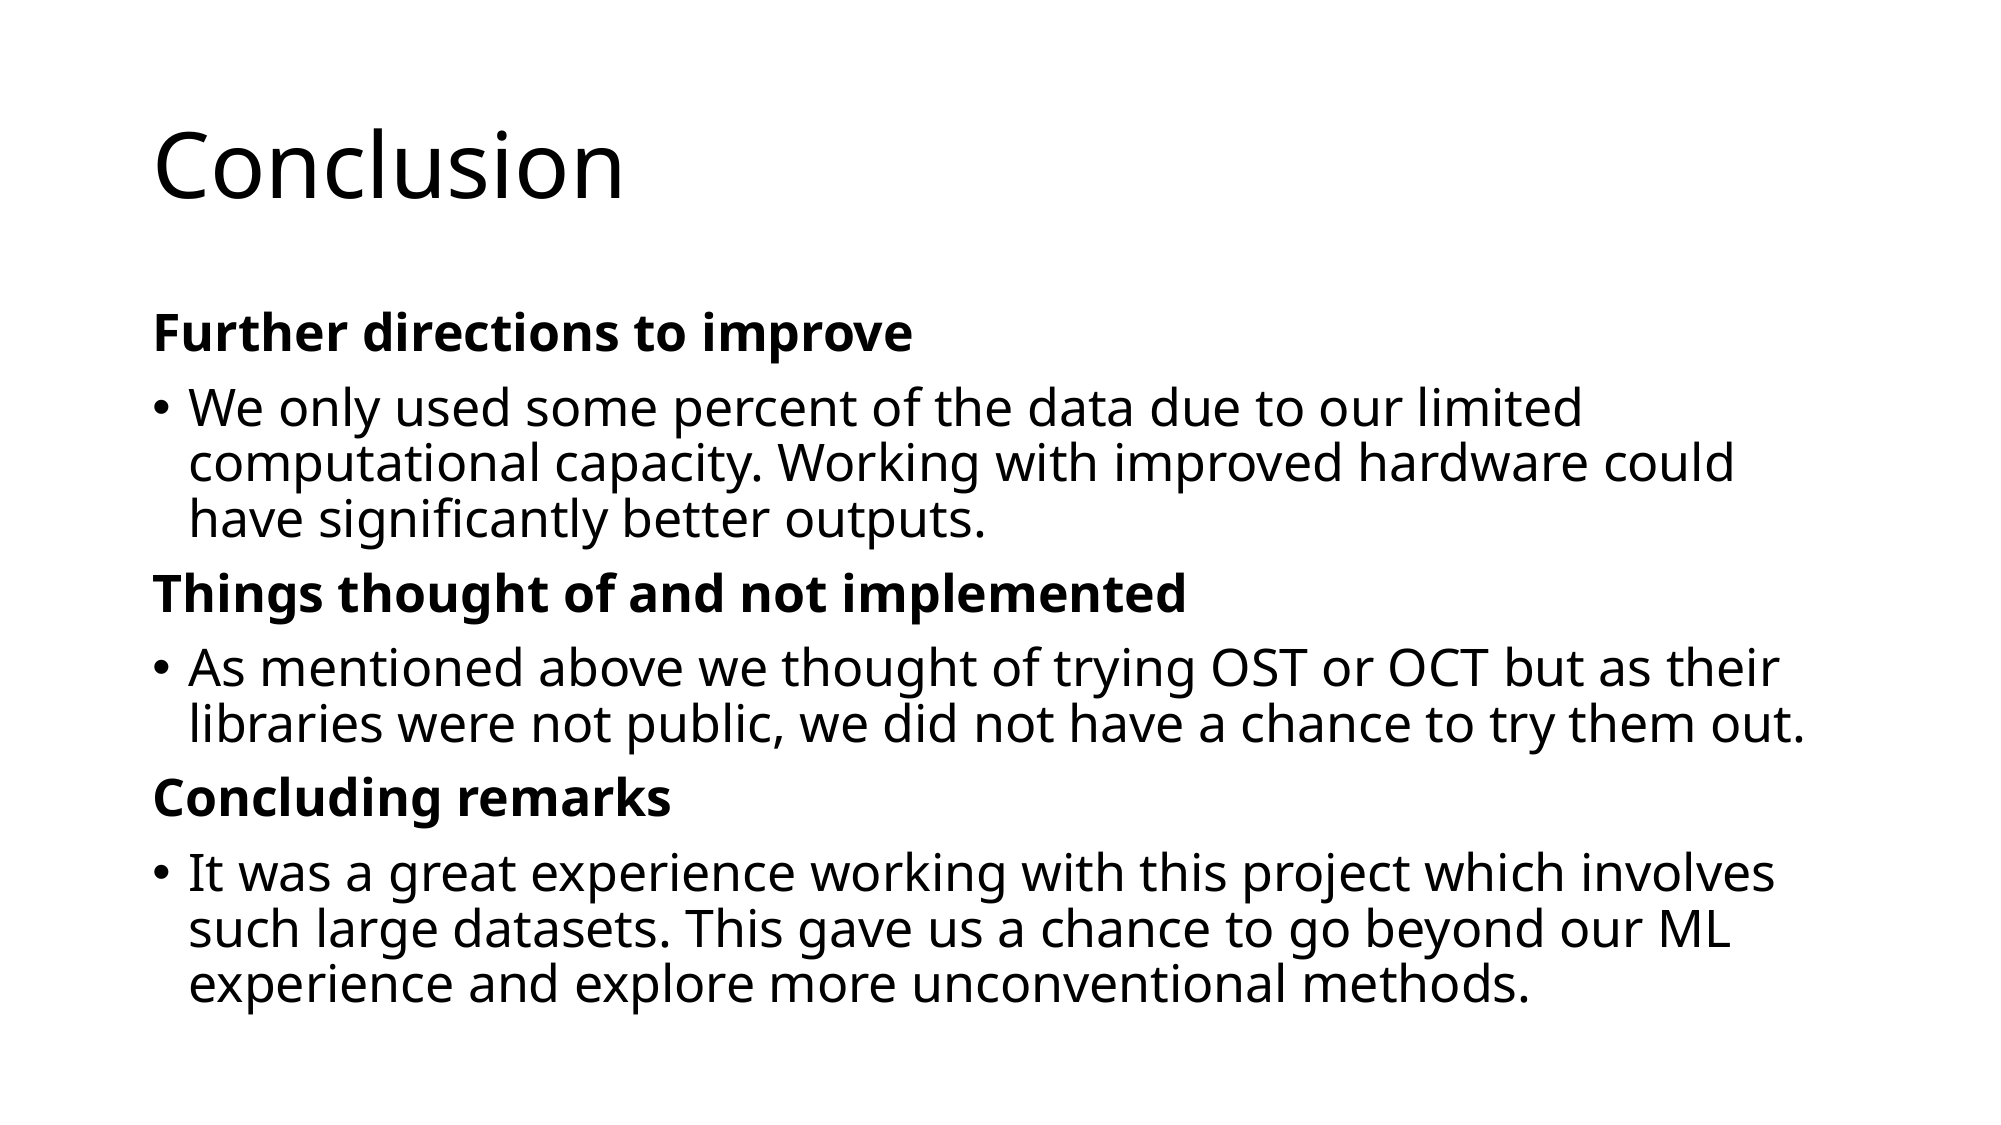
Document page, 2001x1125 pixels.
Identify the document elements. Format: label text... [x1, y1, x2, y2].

list Further directions to improve We only used some percent of the data due to our limited computational capacity. Working with improved hardware could have significantly better outputs. Things thought of and not implemented As mentioned above we thought of trying OST or OCT but as their libraries were not public, we did not have a chance to try them out. Concluding remarks It was a great experience working with this project which involves such large datasets. This gave us a chance to go beyond our ML experience and explore more unconventional methods. [137, 299, 1848, 1032]
title Conclusion [137, 59, 1863, 278]
